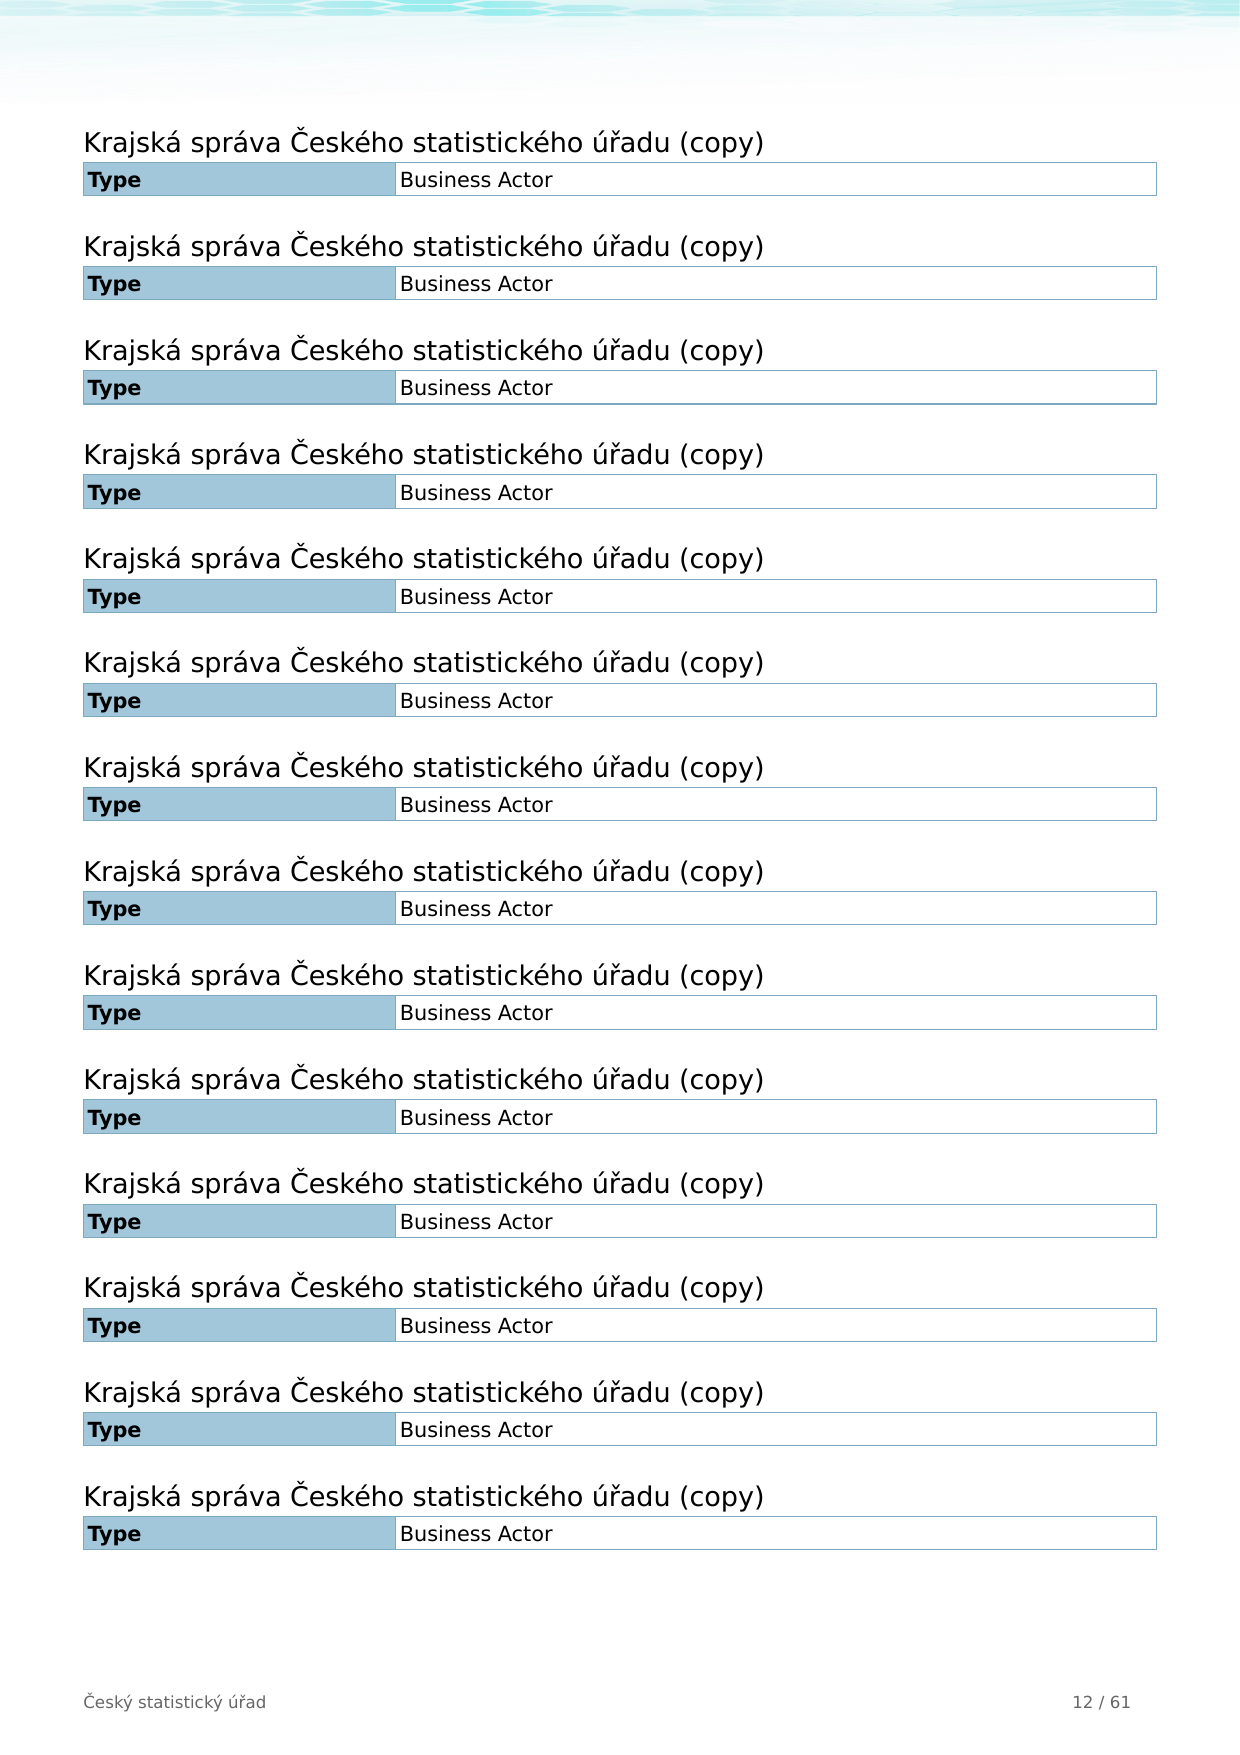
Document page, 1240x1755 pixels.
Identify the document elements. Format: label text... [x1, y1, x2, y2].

text_box Business Actor [395, 370, 1157, 404]
text_box Type [83, 579, 395, 613]
text_box / 61 [1093, 1649, 1157, 1755]
text_box Type [83, 162, 395, 196]
text_box Type [83, 891, 395, 925]
text_box Business Actor [395, 579, 1157, 613]
text_box Business Actor [395, 474, 1157, 509]
text_box Type [83, 370, 395, 404]
text_box Krajská správa Českého statistického úřadu (copy) [83, 854, 1157, 888]
text_box Business Actor [395, 787, 1157, 821]
text_box Type [83, 995, 395, 1030]
text_box Business Actor [395, 266, 1157, 300]
text_box Type [83, 1412, 395, 1446]
text_box Krajská správa Českého statistického úřadu (copy) [83, 958, 1157, 992]
text_box Krajská správa Českého statistického úřadu (copy) [83, 541, 1157, 575]
text_box Type [83, 1516, 395, 1550]
text_box Type [83, 1308, 395, 1342]
text_box Krajská správa Českého statistického úřadu (copy) [83, 645, 1157, 680]
text_box Type [83, 266, 395, 300]
text_box Krajská správa Českého statistického úřadu (copy) [83, 124, 1157, 159]
text_box Type [83, 1204, 395, 1238]
text_box Krajská správa Českého statistického úřadu (copy) [83, 1270, 1157, 1304]
text_box Krajská správa Českého statistického úřadu (copy) [83, 1062, 1157, 1096]
text_box Krajská správa Českého statistického úřadu (copy) [83, 333, 1157, 367]
text_box Business Actor [395, 995, 1157, 1030]
picture [0, 0, 1240, 105]
text_box Type [83, 683, 395, 717]
text_box Business Actor [395, 1204, 1157, 1238]
text_box Business Actor [395, 683, 1157, 717]
text_box Business Actor [395, 1412, 1157, 1446]
text_box Český statistický úřad [83, 1649, 924, 1755]
text_box Krajská správa Českého statistického úřadu (copy) [83, 749, 1157, 784]
text_box Type [83, 474, 395, 509]
text_box Type [83, 787, 395, 821]
text_box Krajská správa Českého statistického úřadu (copy) [83, 437, 1157, 471]
text_box Krajská správa Českého statistického úřadu (copy) [83, 1166, 1157, 1200]
text_box Business Actor [395, 1099, 1157, 1134]
text_box Type [83, 1099, 395, 1134]
text_box Krajská správa Českého statistického úřadu (copy) [83, 1479, 1157, 1513]
text_box Business Actor [395, 1516, 1157, 1550]
text_box Business Actor [395, 891, 1157, 925]
text_box Business Actor [395, 1308, 1157, 1342]
text_box 12 [924, 1649, 1093, 1755]
text_box Krajská správa Českého statistického úřadu (copy) [83, 229, 1157, 263]
text_box Krajská správa Českého statistického úřadu (copy) [83, 1374, 1157, 1409]
text_box Business Actor [395, 162, 1157, 196]
